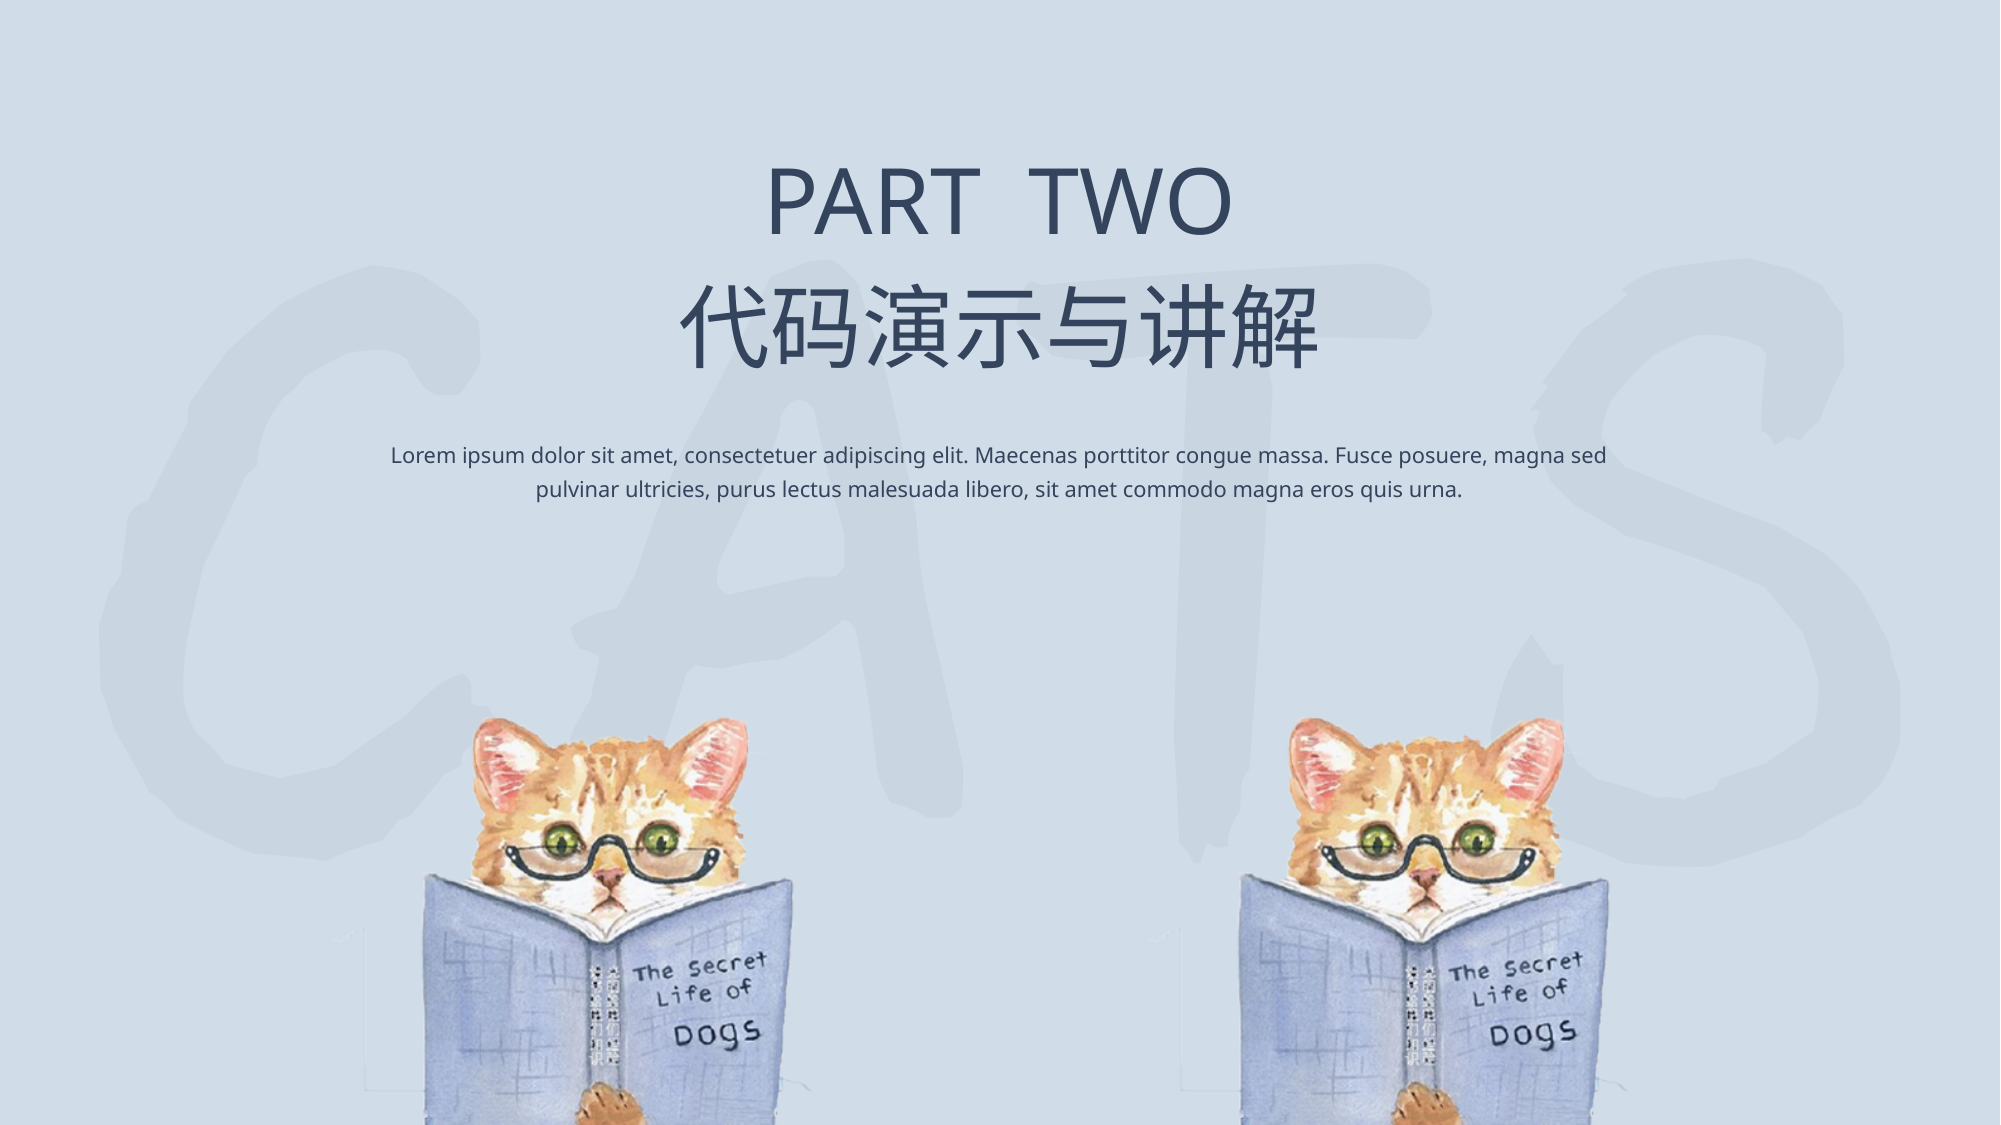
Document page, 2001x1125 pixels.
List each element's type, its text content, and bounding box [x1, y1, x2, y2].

text_box Lorem ipsum dolor sit amet, consectetuer adipiscing elit. Maecenas porttitor congue massa. Fusce posuere, magna sed pulvinar ultricies, purus lectus malesuada libero, sit amet commodo magna eros quis urna. [332, 426, 1668, 509]
picture [277, 703, 907, 1125]
text_box 代码演示与讲解 [555, 261, 1445, 387]
text_box PART TWO [650, 135, 1350, 261]
picture [1093, 703, 1723, 1125]
